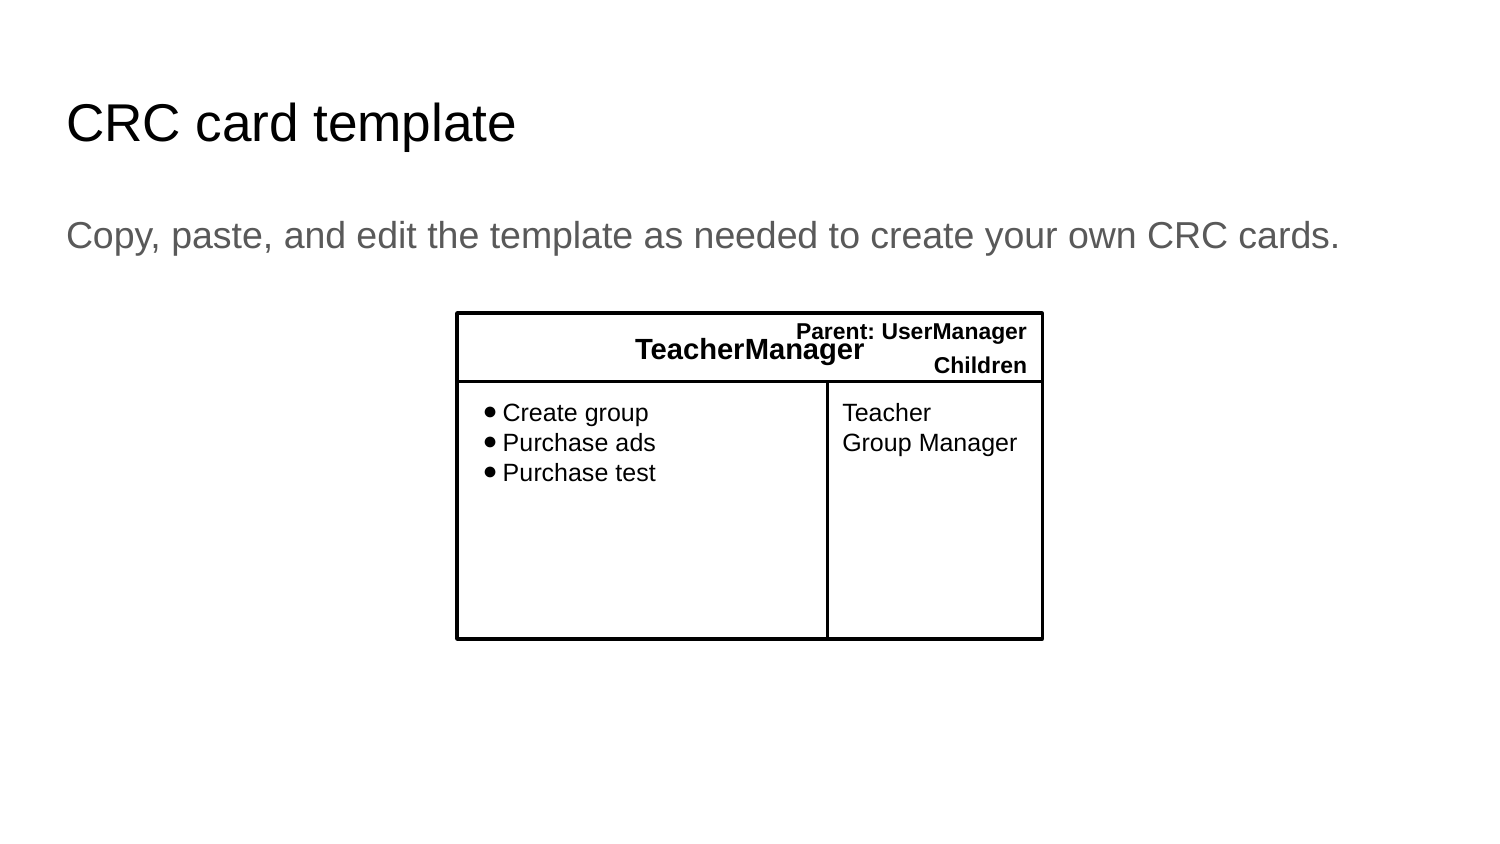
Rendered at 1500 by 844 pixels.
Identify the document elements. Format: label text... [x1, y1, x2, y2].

list Copy, paste, and edit the template as needed to create your own CRC cards. [51, 189, 1449, 292]
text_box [457, 313, 1043, 640]
title CRC card template [51, 72, 1449, 167]
